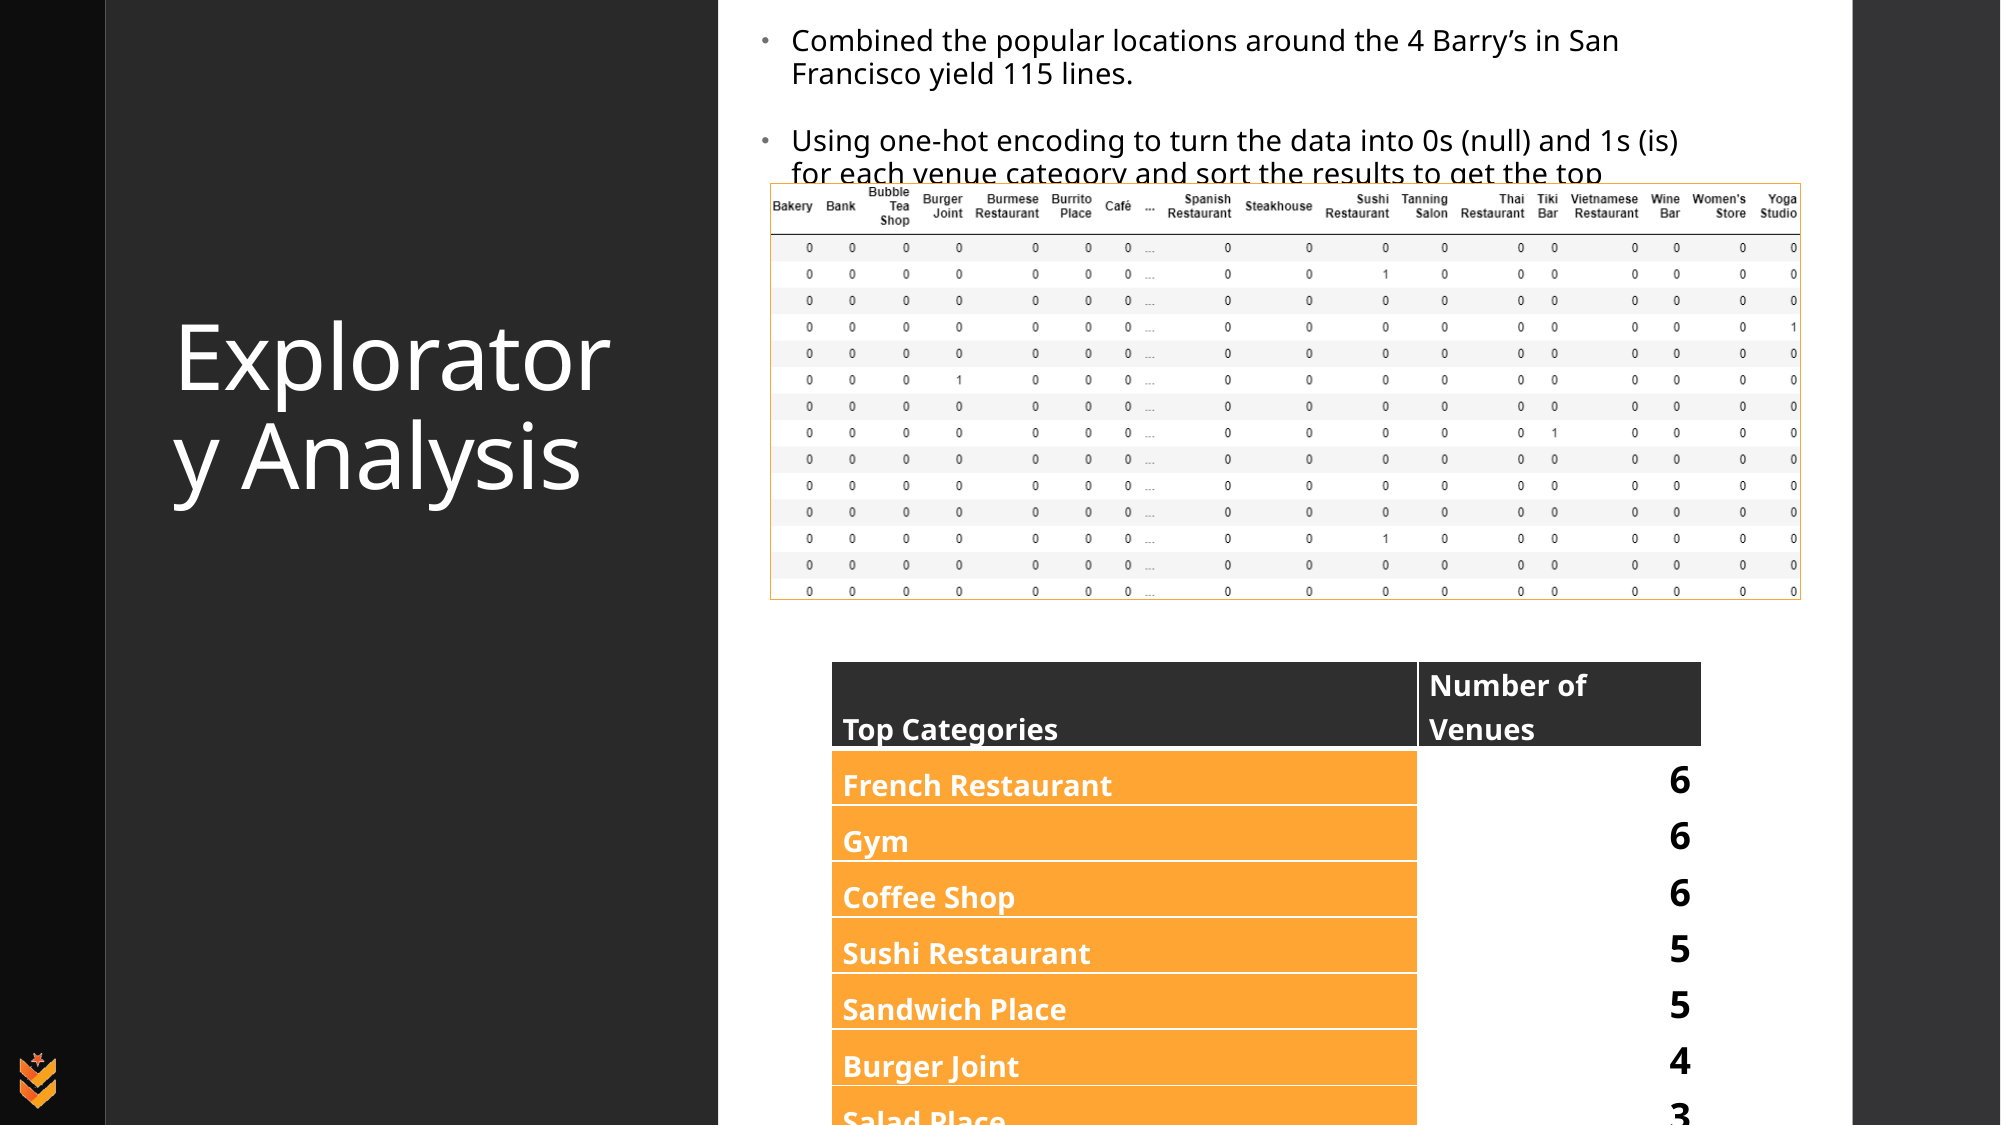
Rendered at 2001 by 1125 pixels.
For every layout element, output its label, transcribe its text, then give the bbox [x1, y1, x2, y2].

table_cell 6 [1419, 751, 1701, 804]
text_box [717, 0, 1854, 1125]
table_cell 4 [1419, 1030, 1701, 1085]
text_box [0, 0, 104, 1125]
table_cell 5 [1419, 918, 1701, 972]
table_cell 3 [1419, 1086, 1701, 1125]
list Combined the popular locations around the 4 Barry’s in San Francisco yield 115 lines. Using one-hot encoding to turn the data into 0s (null) and 1s (is) for each venue category and sort the results to get the top location categories [746, 17, 1703, 932]
table_cell French Restaurant [832, 751, 1417, 804]
table_cell Coffee Shop [832, 862, 1417, 916]
picture [770, 183, 1801, 601]
title Exploratory Analysis [158, 105, 666, 1013]
table_cell 6 [1419, 806, 1701, 860]
table_cell 5 [1419, 974, 1701, 1028]
table_cell 6 [1419, 862, 1701, 916]
table_cell Sandwich Place [832, 974, 1417, 1028]
text_box [104, 0, 717, 1125]
picture [14, 1045, 60, 1114]
table_cell Burger Joint [832, 1030, 1417, 1085]
table_cell Salad Place [832, 1086, 1417, 1125]
table_header Top Categories [832, 662, 1417, 746]
table_cell Gym [832, 806, 1417, 860]
table_cell Sushi Restaurant [832, 918, 1417, 972]
table_header Number of Venues [1419, 662, 1701, 746]
